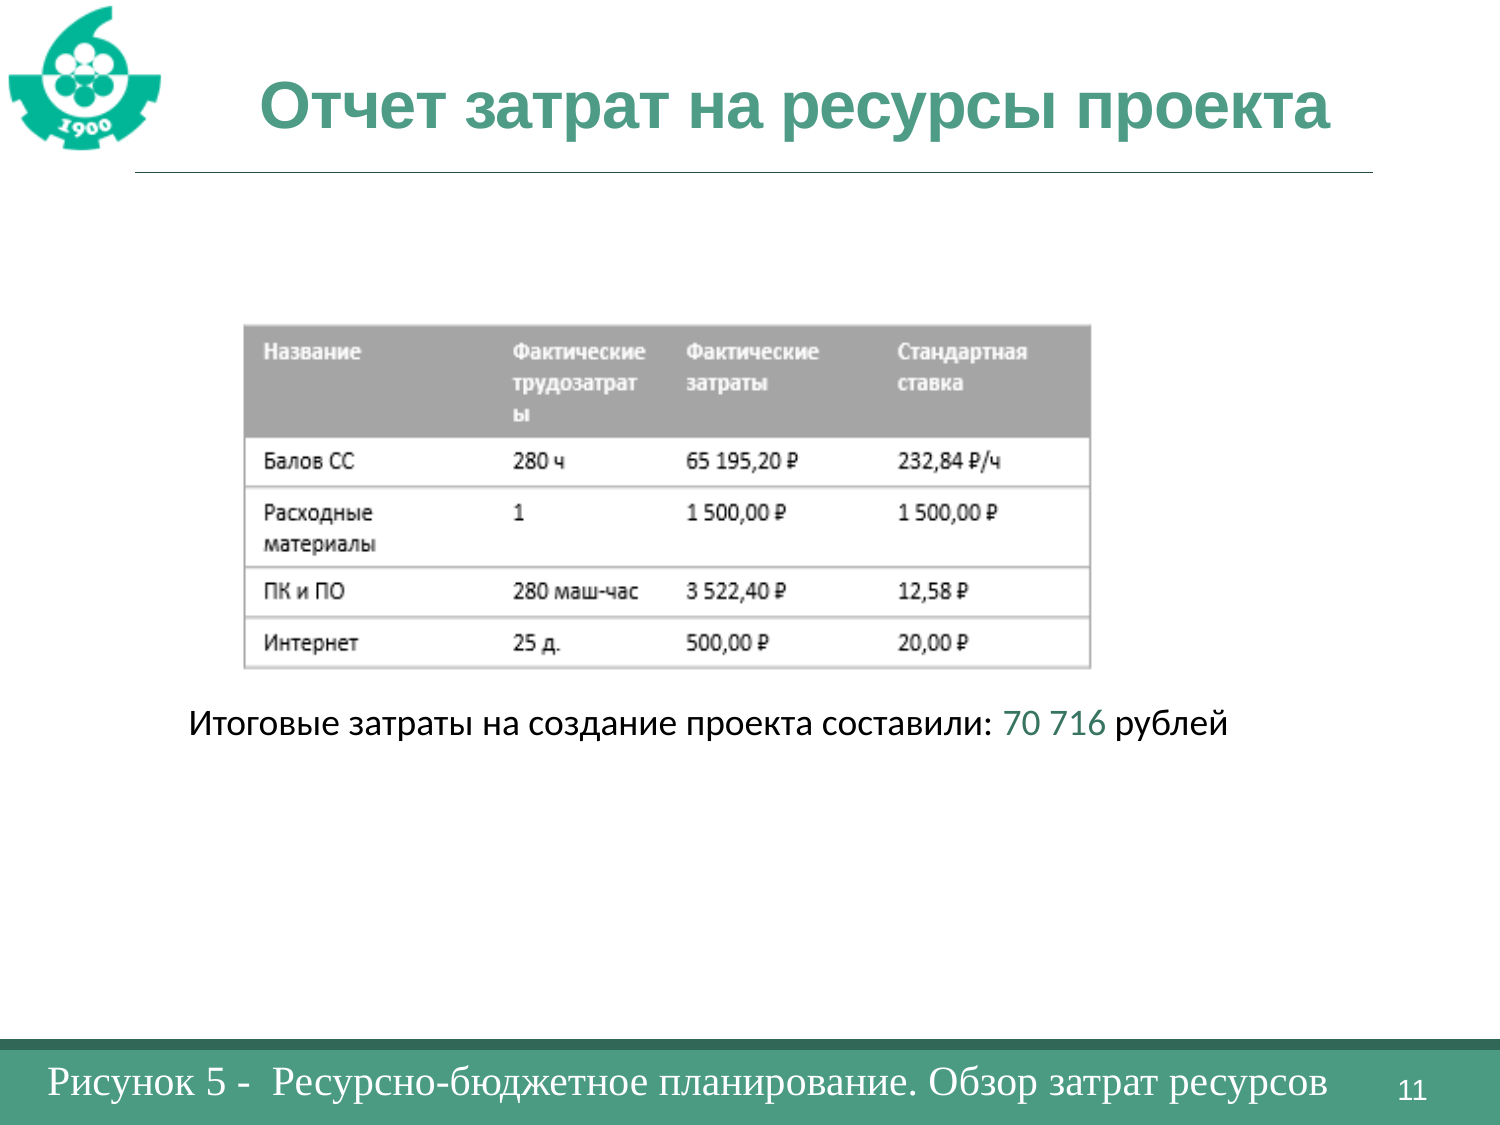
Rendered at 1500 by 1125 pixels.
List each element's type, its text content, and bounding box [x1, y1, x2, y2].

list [217, 298, 1117, 705]
picture [0, 0, 172, 158]
slide_number 11 [1281, 1058, 1443, 1119]
text_box Итоговые затраты на создание проекта составили: 70 716 рублей [129, 683, 1371, 750]
title Отчет затрат на ресурсы проекта [147, 36, 1443, 150]
text_box Рисунок 5 - Ресурсно-бюджетное планирование. Обзор затрат ресурсов [32, 1046, 1388, 1112]
